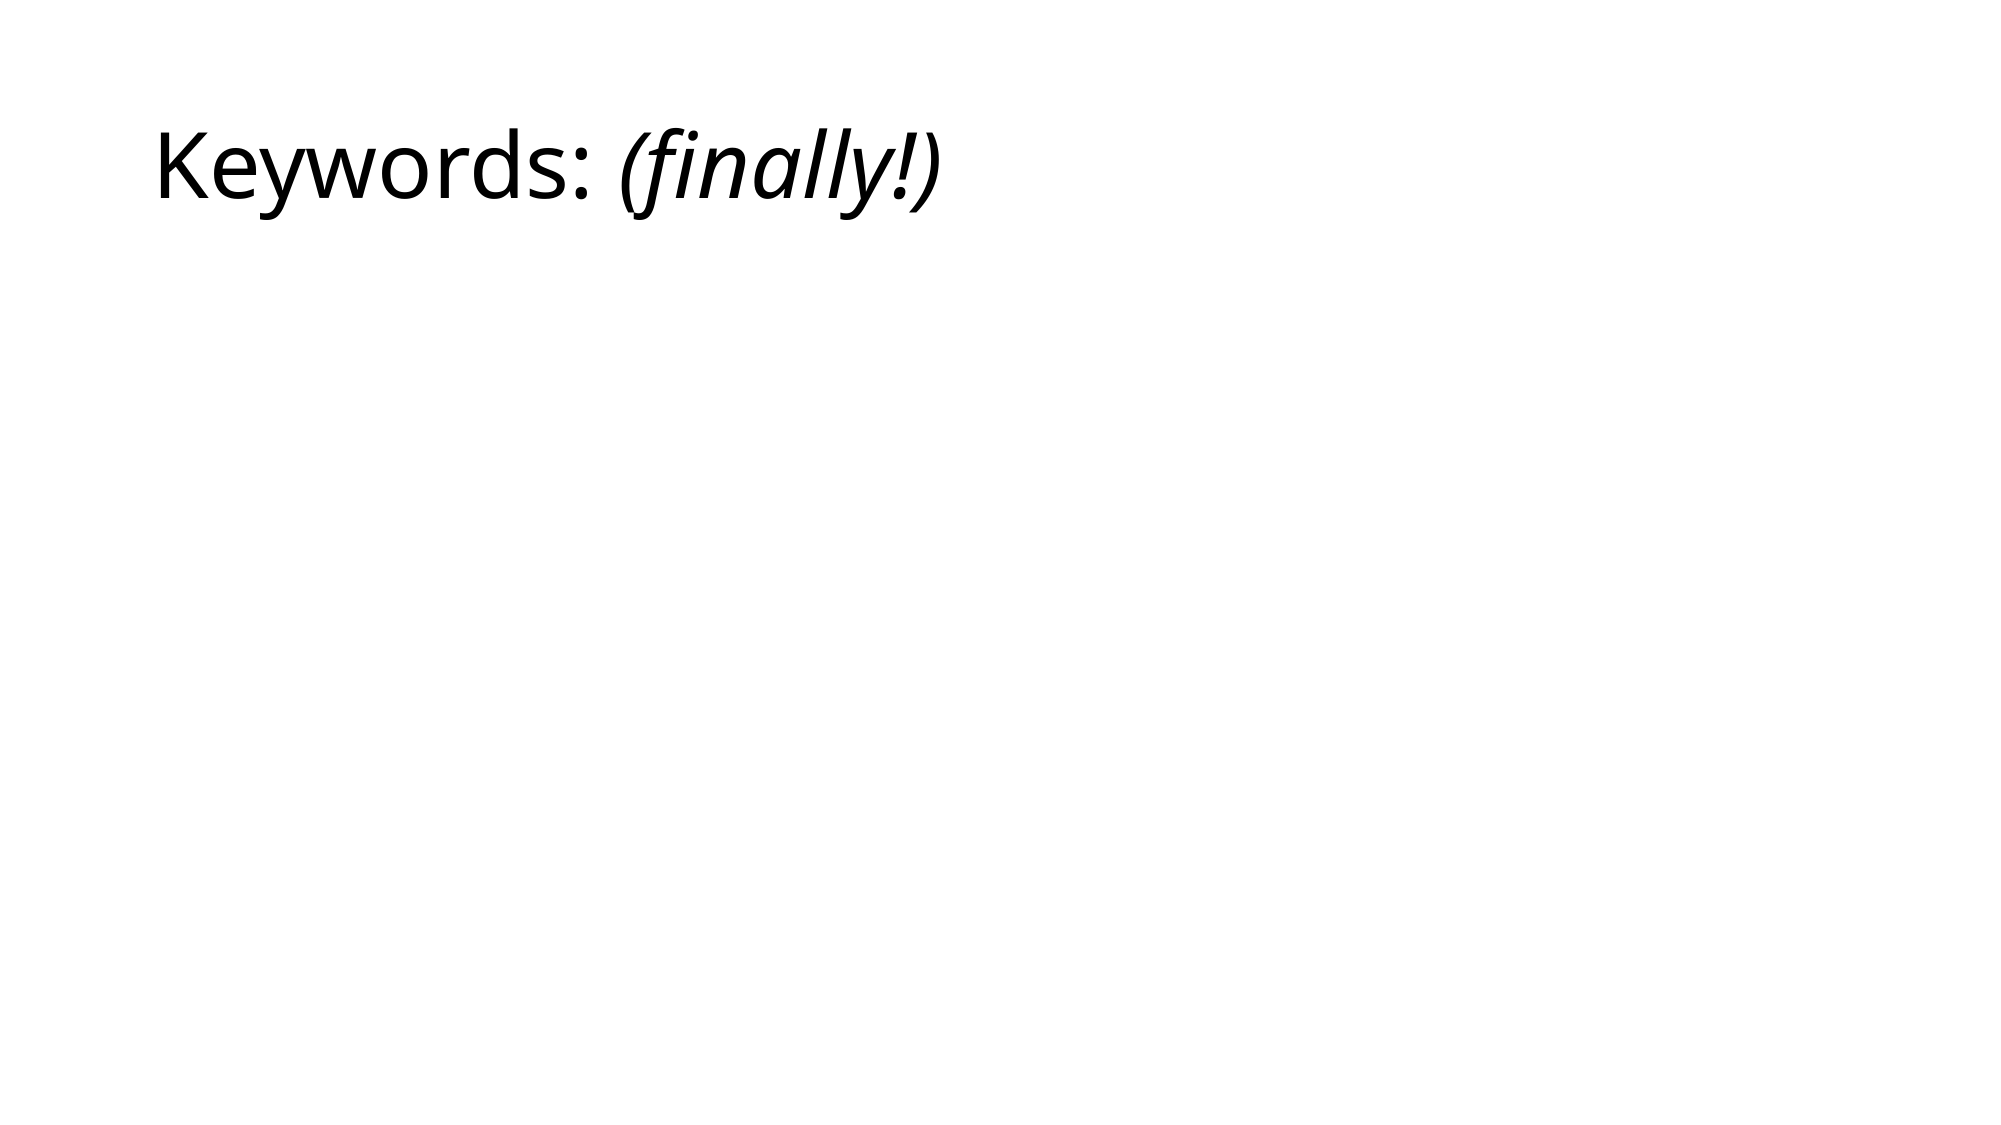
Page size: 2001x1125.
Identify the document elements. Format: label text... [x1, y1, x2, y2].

title Keywords: (finally!) [137, 59, 1863, 278]
